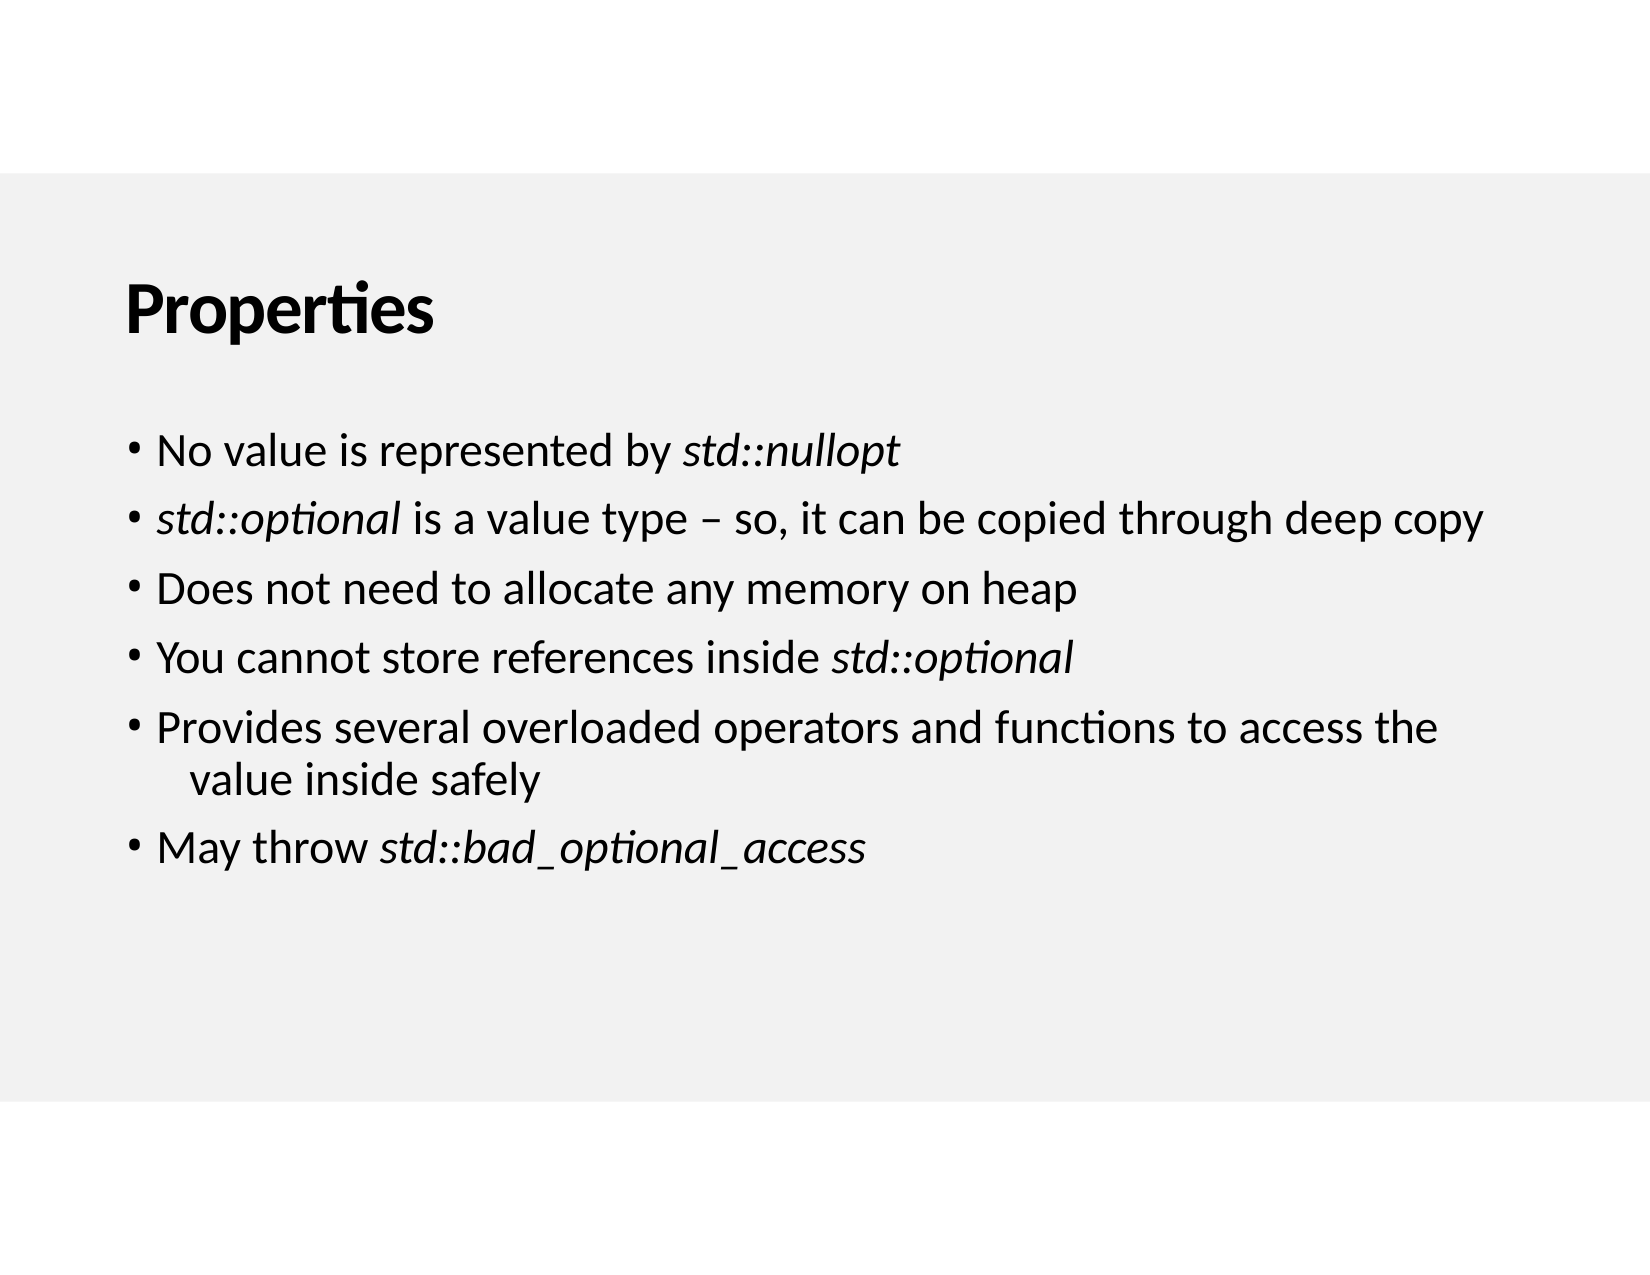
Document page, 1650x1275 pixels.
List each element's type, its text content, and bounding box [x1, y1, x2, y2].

title Properties [123, 255, 1208, 404]
text_box No value is represented by std::nullopt std::optional is a value type – so, it can be copied through deep copy Does not need to allocate any memory on heap You cannot store references inside std::optional Provides several overloaded operators and functions to access the value inside safely May throw std::bad_optional_access [123, 404, 1493, 874]
